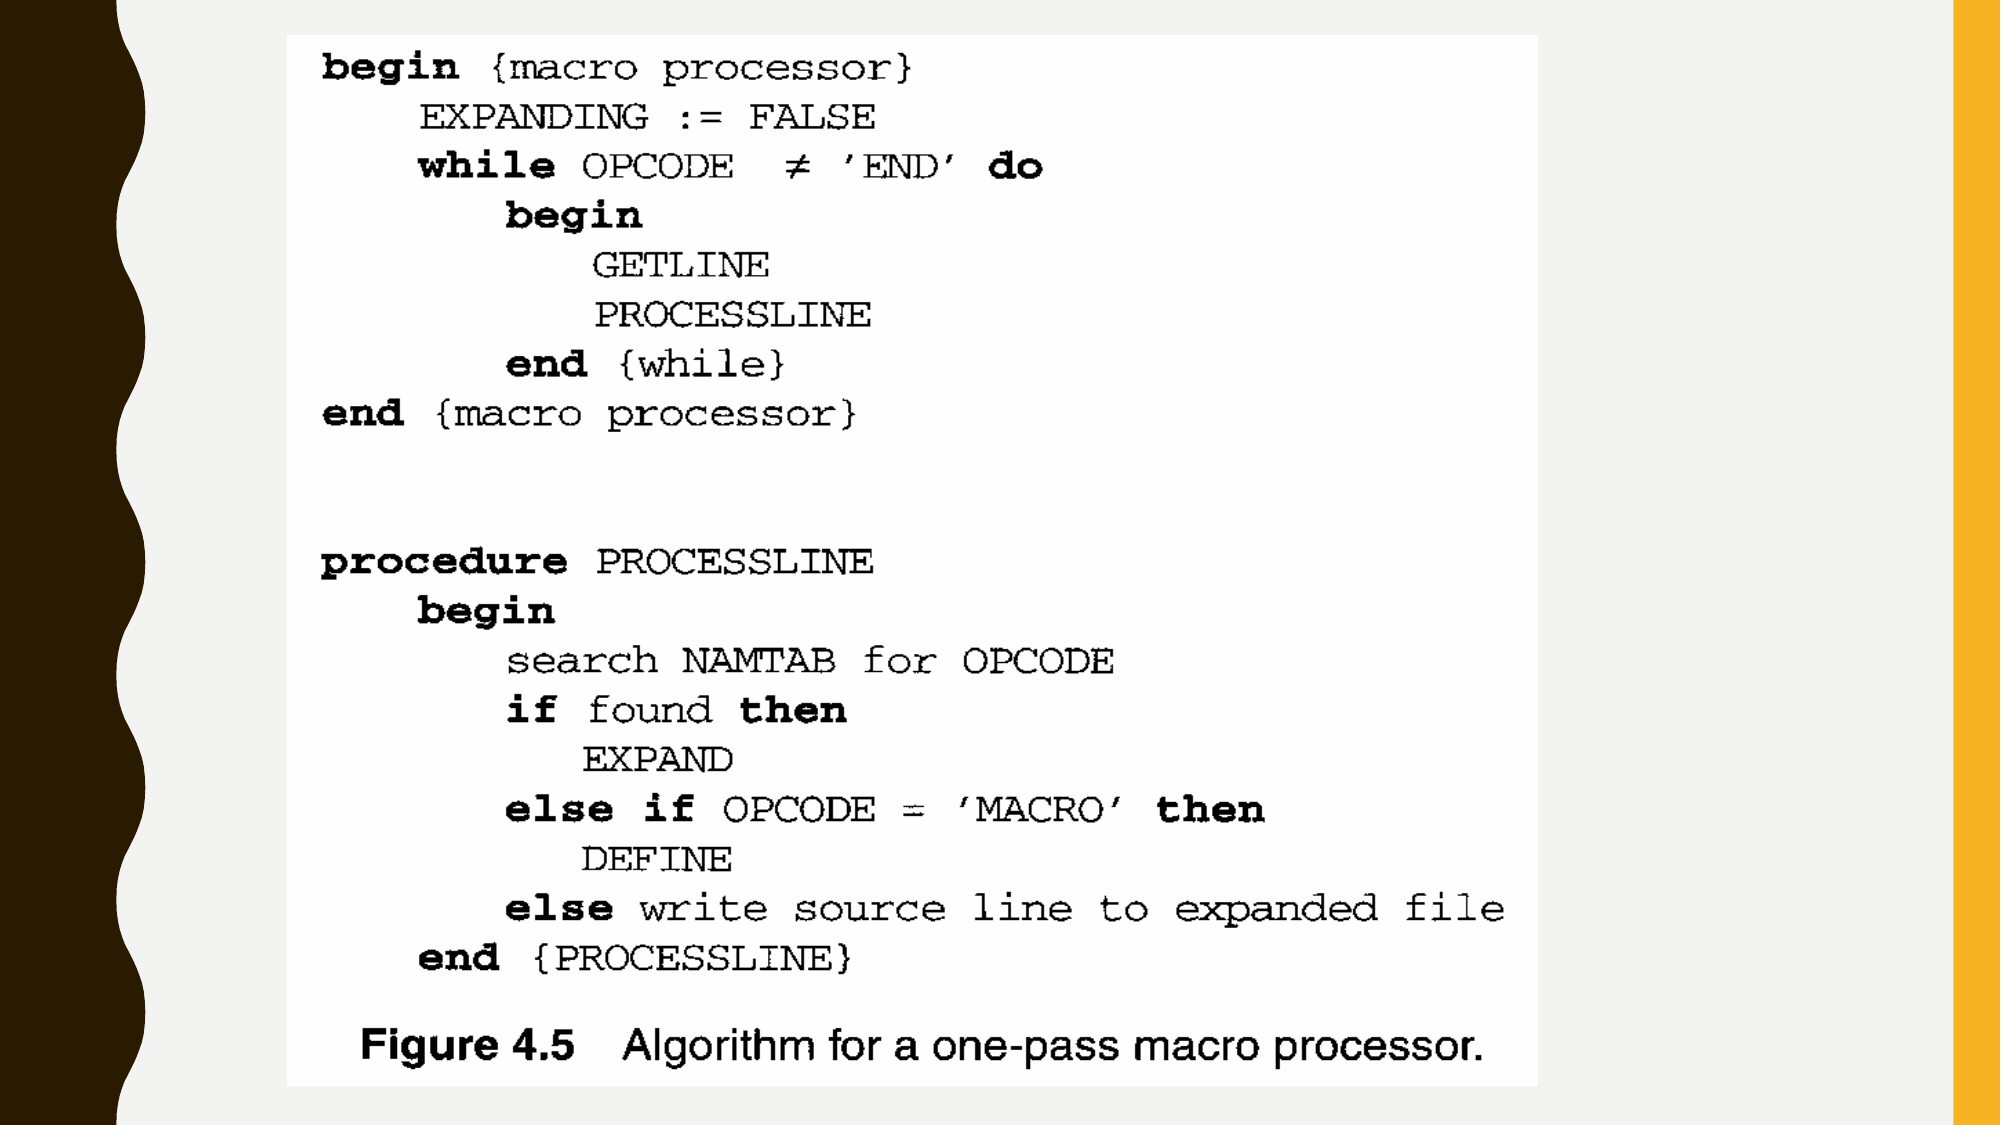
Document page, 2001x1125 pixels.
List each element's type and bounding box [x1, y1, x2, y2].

picture [287, 35, 1538, 1086]
